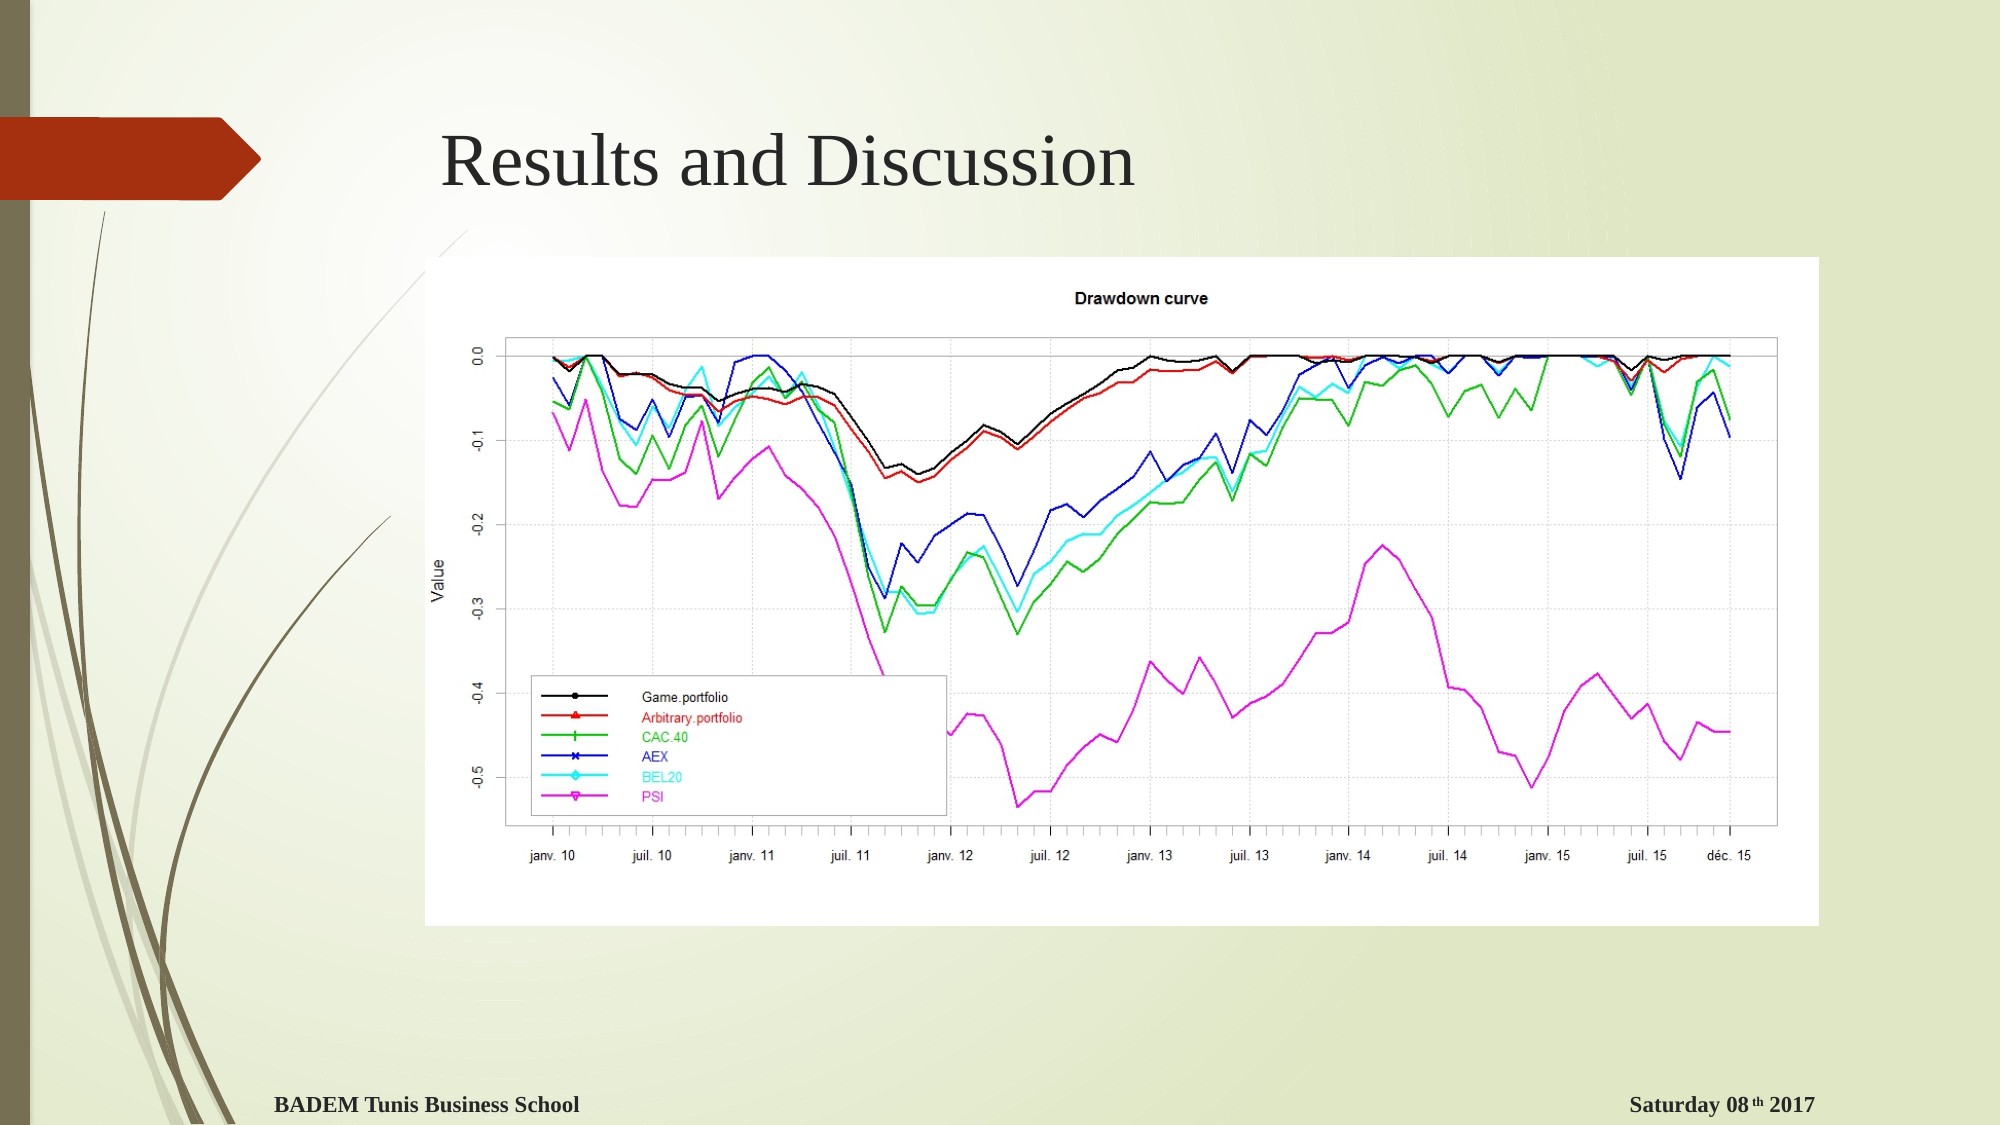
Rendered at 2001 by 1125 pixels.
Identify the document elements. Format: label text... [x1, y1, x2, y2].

picture [425, 257, 1820, 927]
text_box BADEM Tunis Business School Saturday 08th 2017 [259, 1057, 2000, 1125]
title Results and Discussion [425, 102, 1888, 313]
